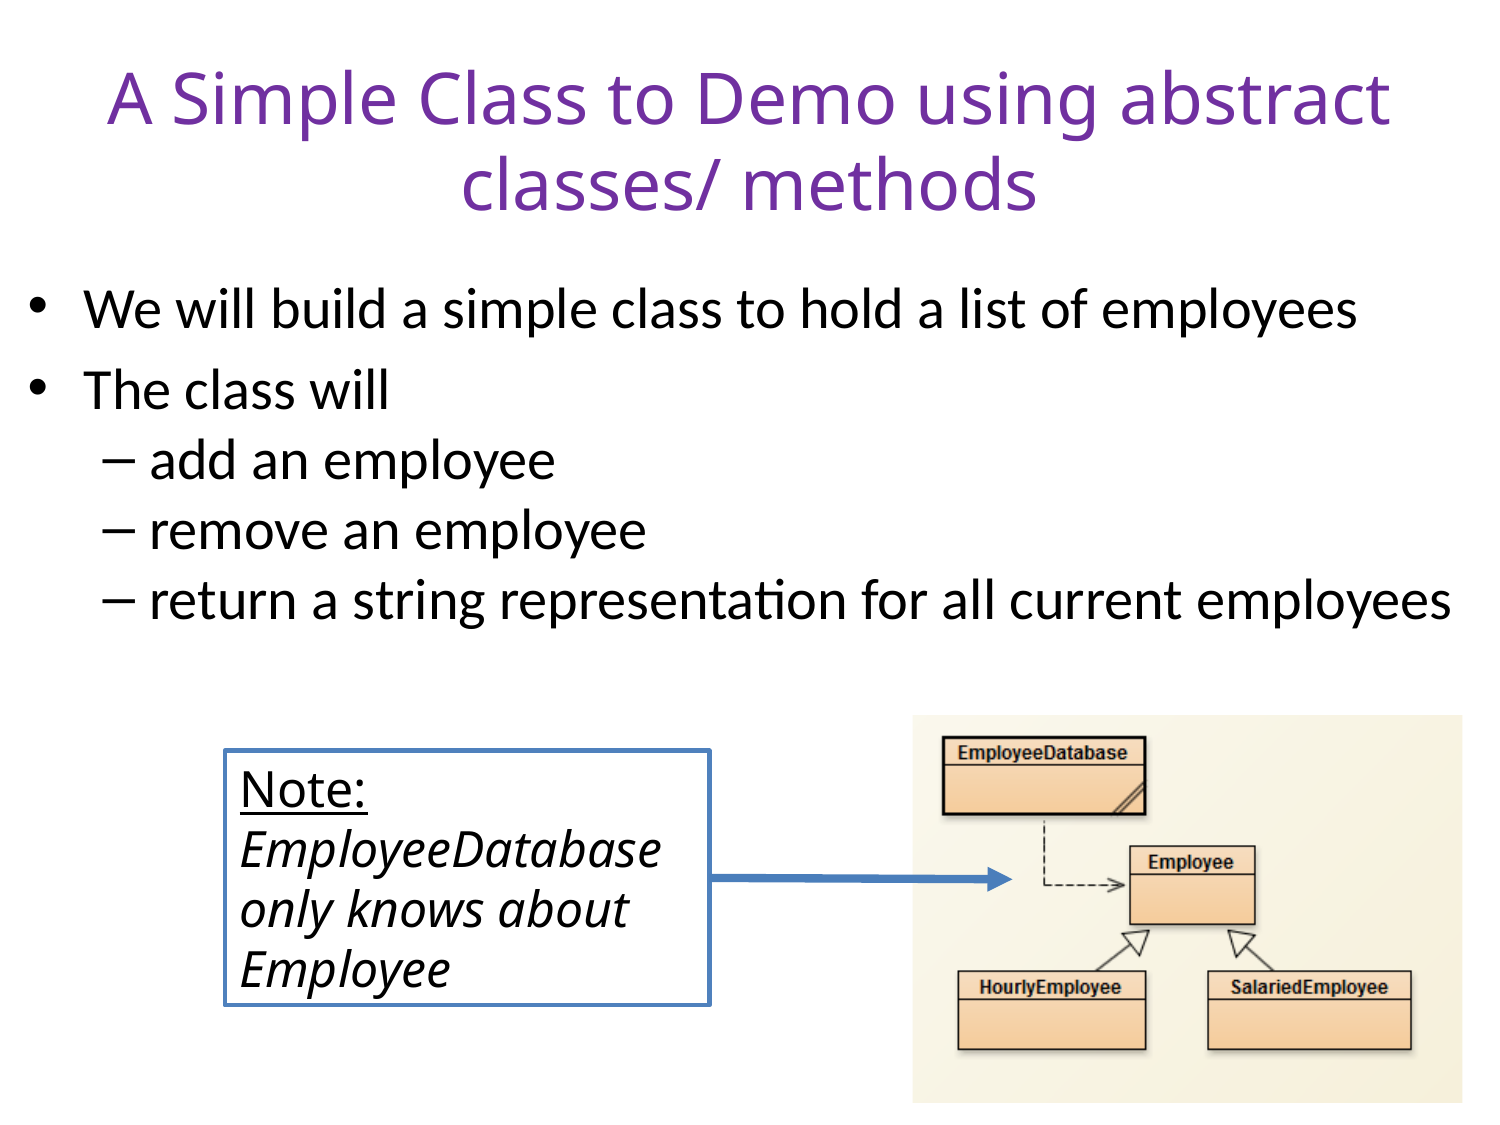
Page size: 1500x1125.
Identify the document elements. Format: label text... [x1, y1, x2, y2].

title A Simple Class to Demo using abstract classes/ methods [75, 45, 1425, 233]
text_box Note: EmployeeDatabase only knows about Employee [224, 750, 710, 1006]
picture [912, 714, 1463, 1103]
list We will build a simple class to hold a list of employees The class will add an employee remove an employee return a string representation for all current employees [12, 262, 1488, 1005]
